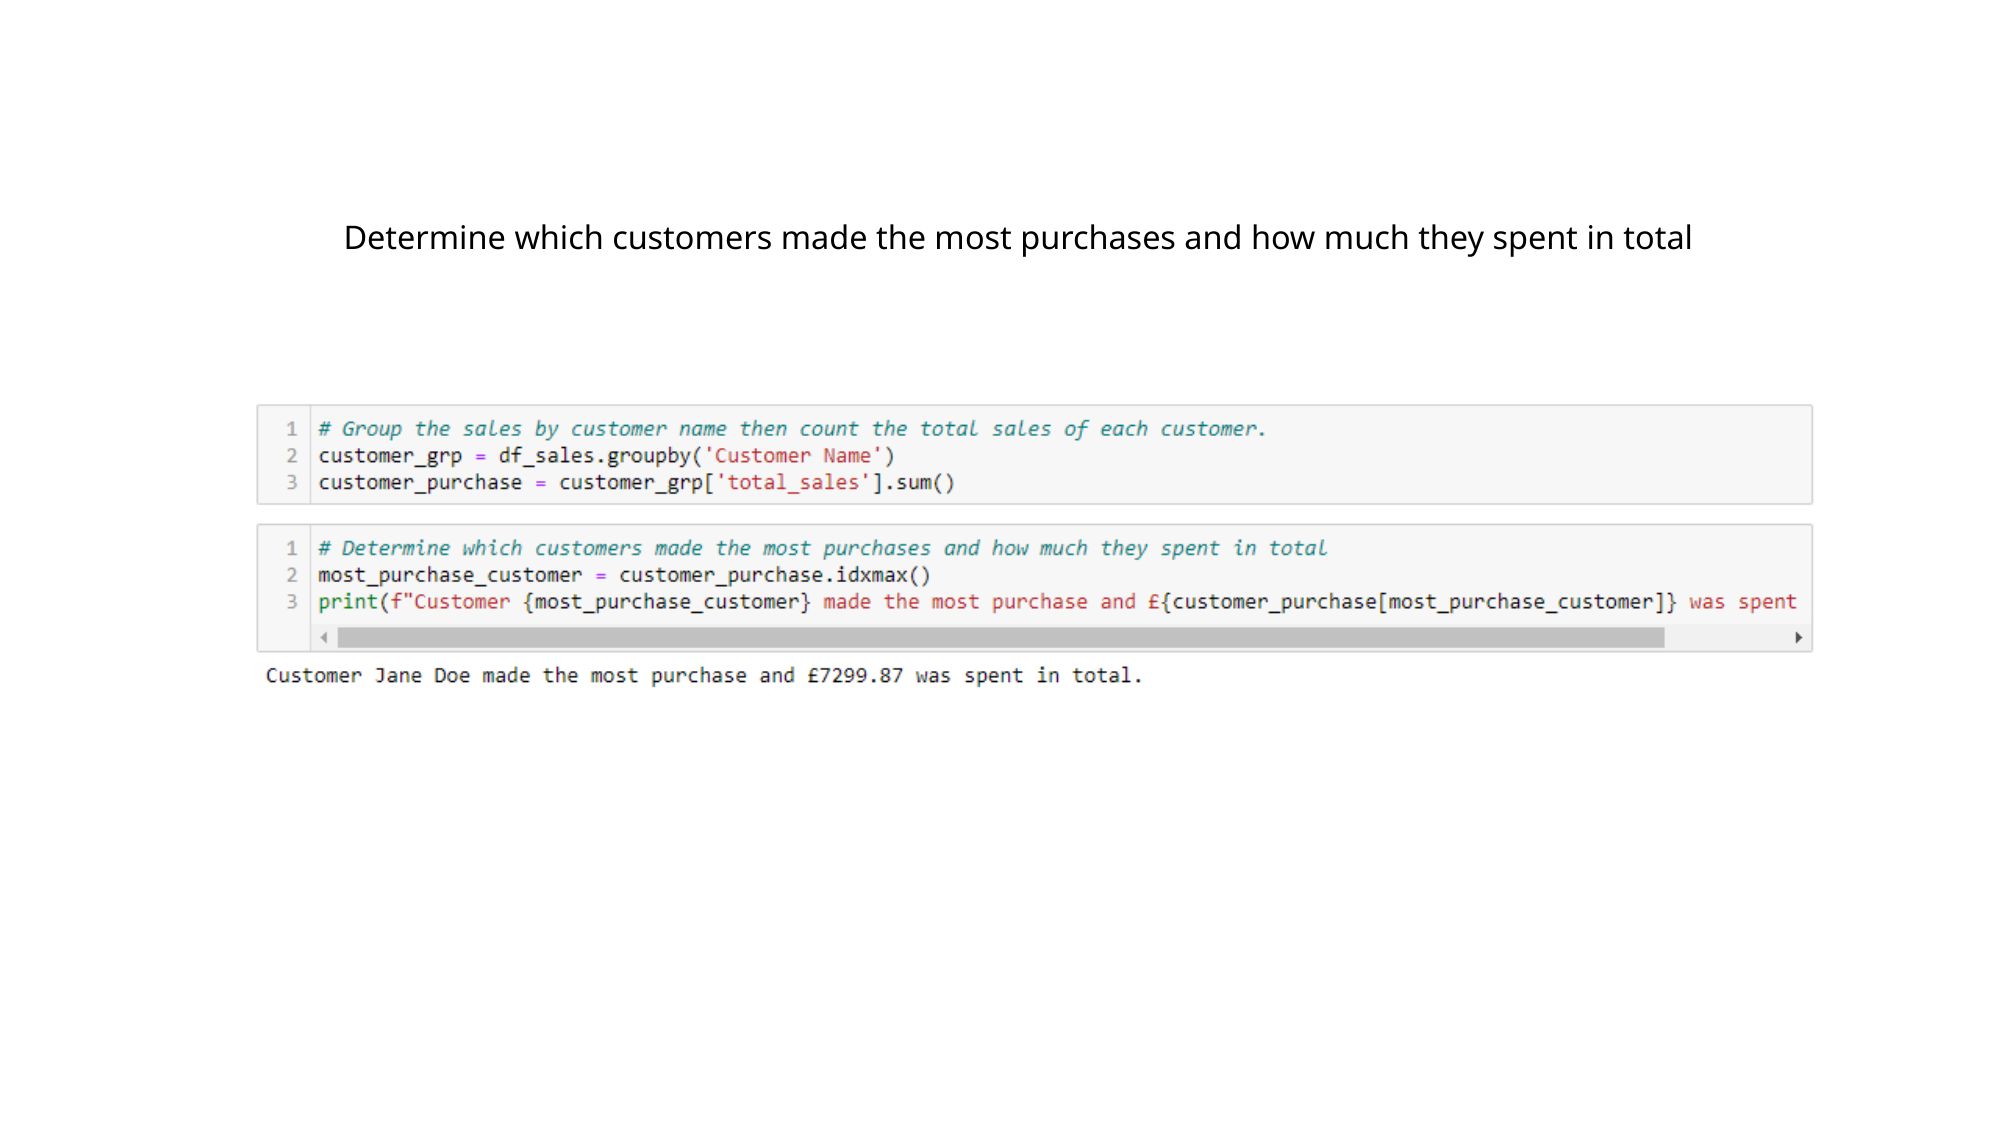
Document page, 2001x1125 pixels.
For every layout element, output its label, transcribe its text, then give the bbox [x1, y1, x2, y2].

picture [249, 392, 1829, 703]
title Determine which customers made the most purchases and how much they spent in total [269, 193, 1770, 264]
